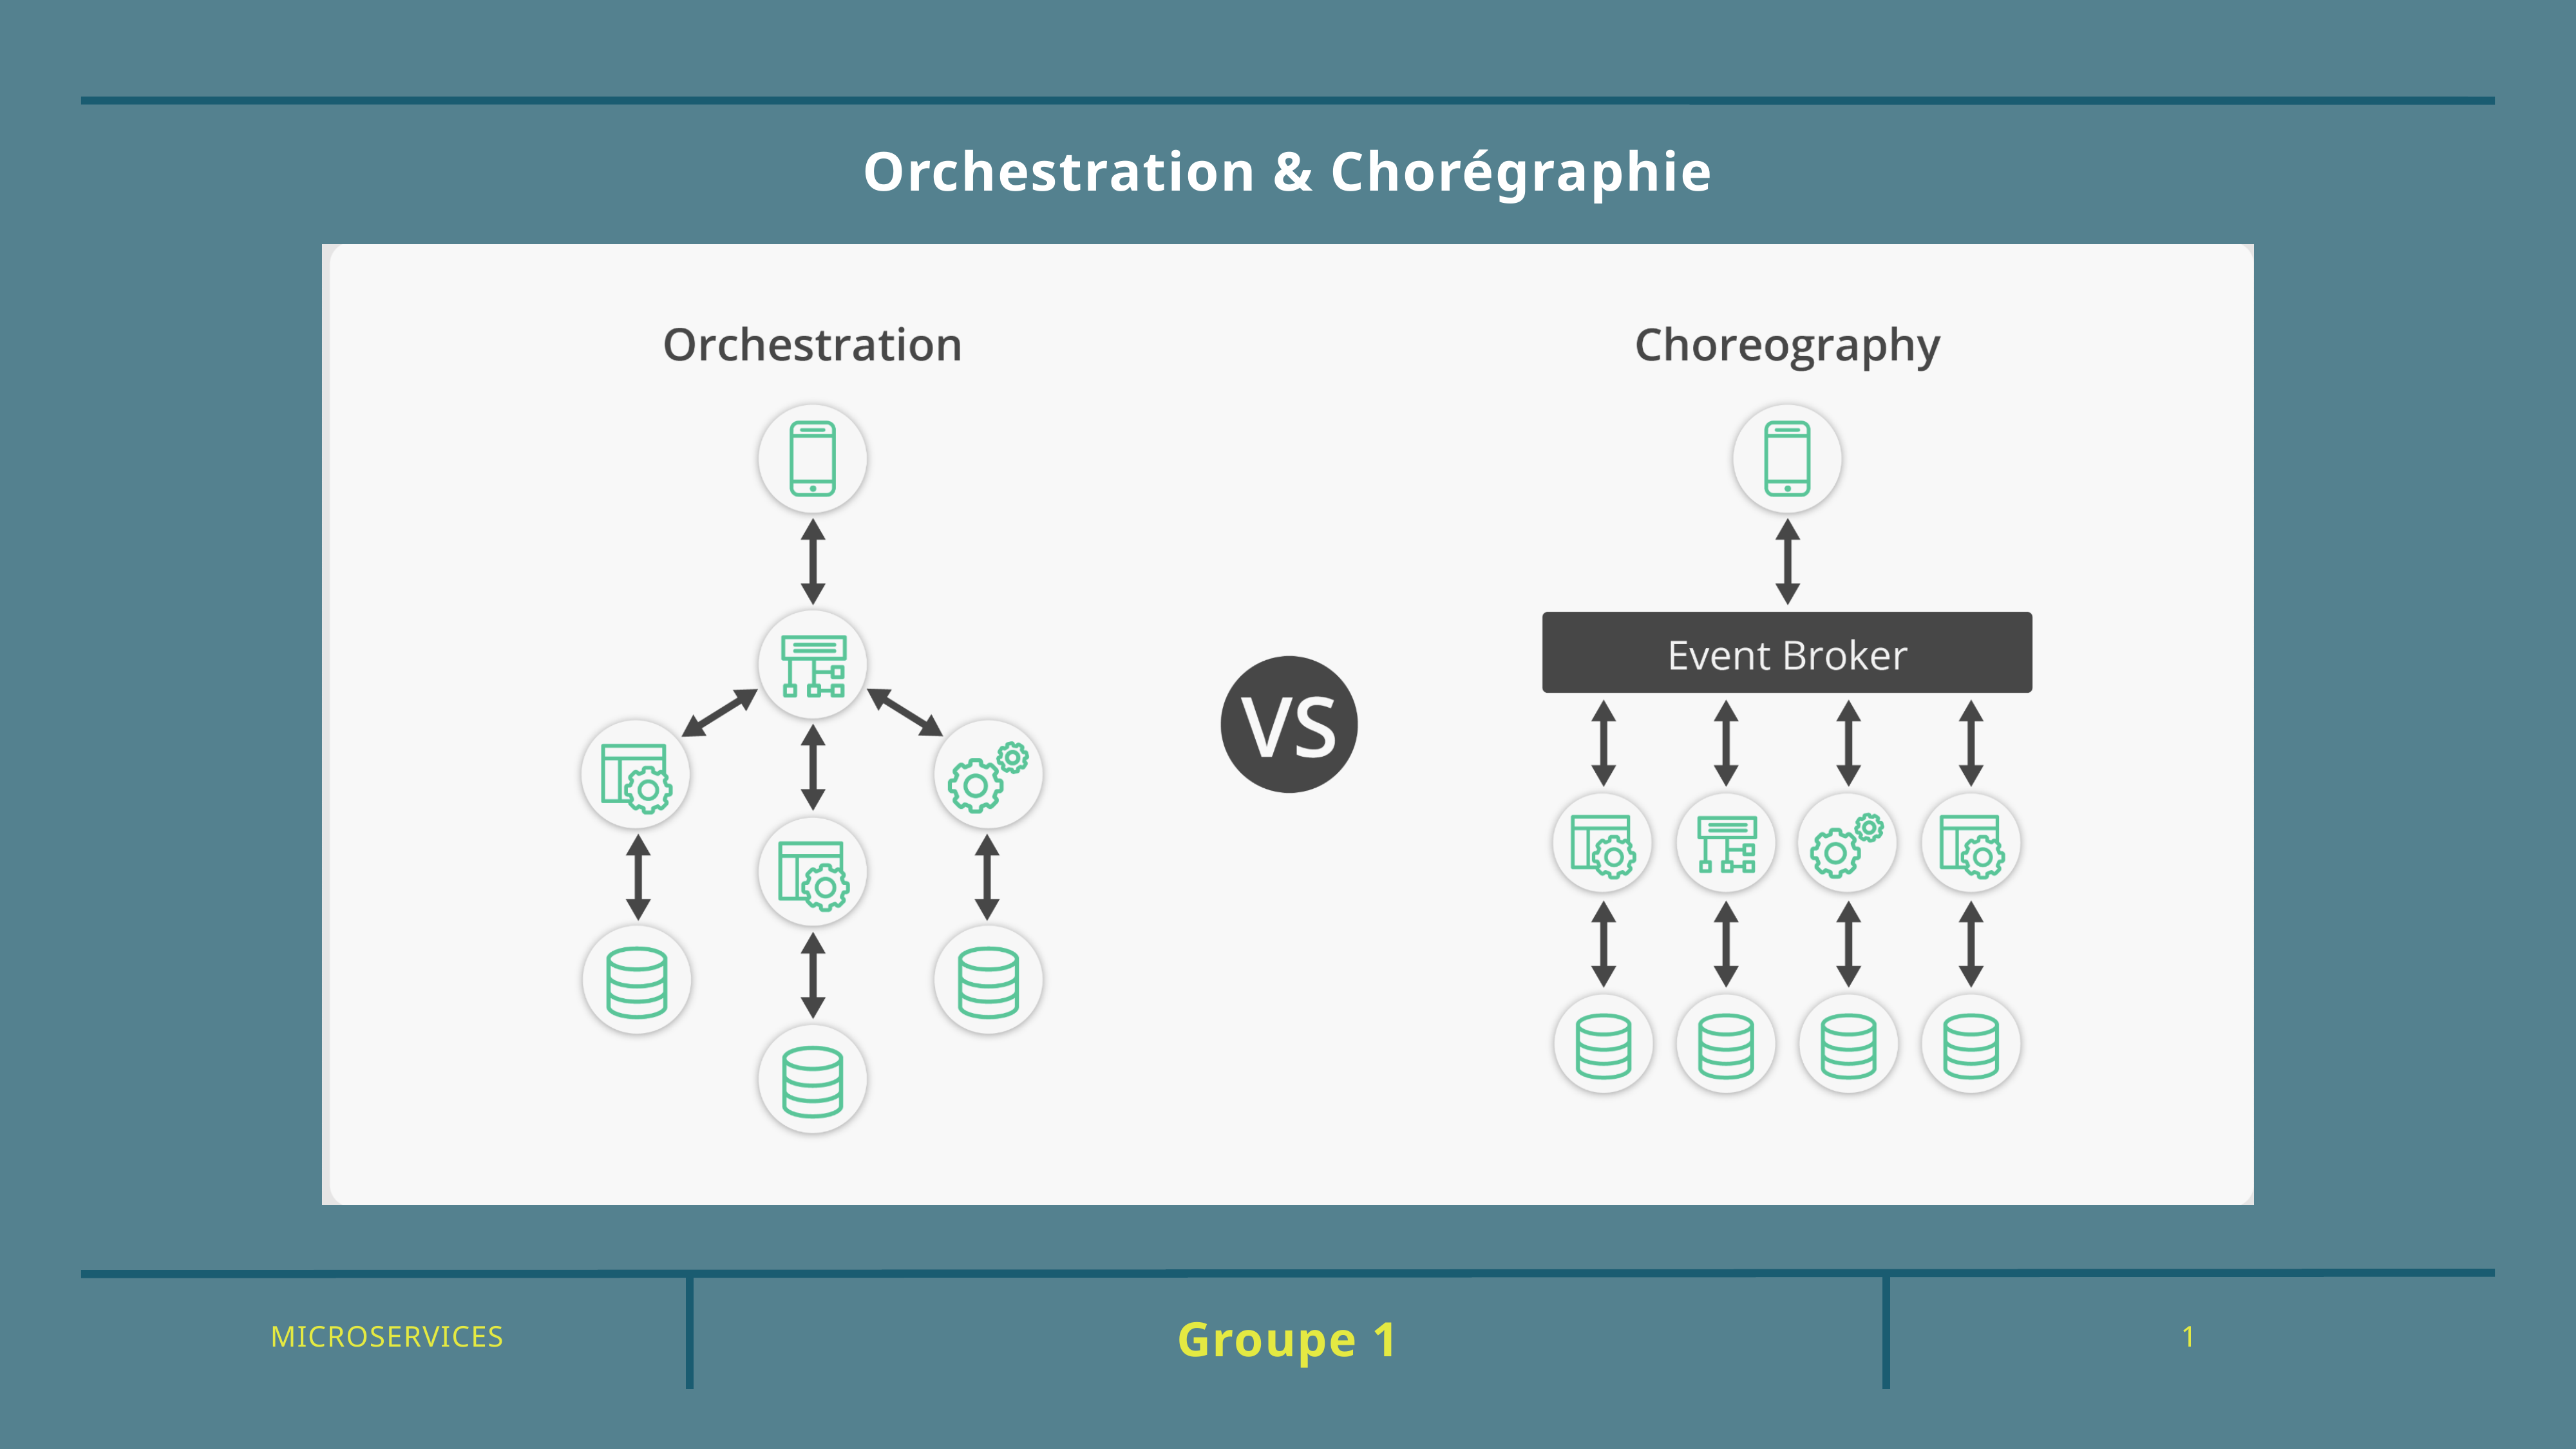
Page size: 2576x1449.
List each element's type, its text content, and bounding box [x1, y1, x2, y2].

list 1 [1926, 1305, 2452, 1356]
picture [321, 243, 2255, 1206]
subtitle Orchestration & Chorégraphie [220, 35, 2356, 207]
list Groupe 1 [734, 1292, 1842, 1368]
list Microservices [124, 1305, 650, 1356]
